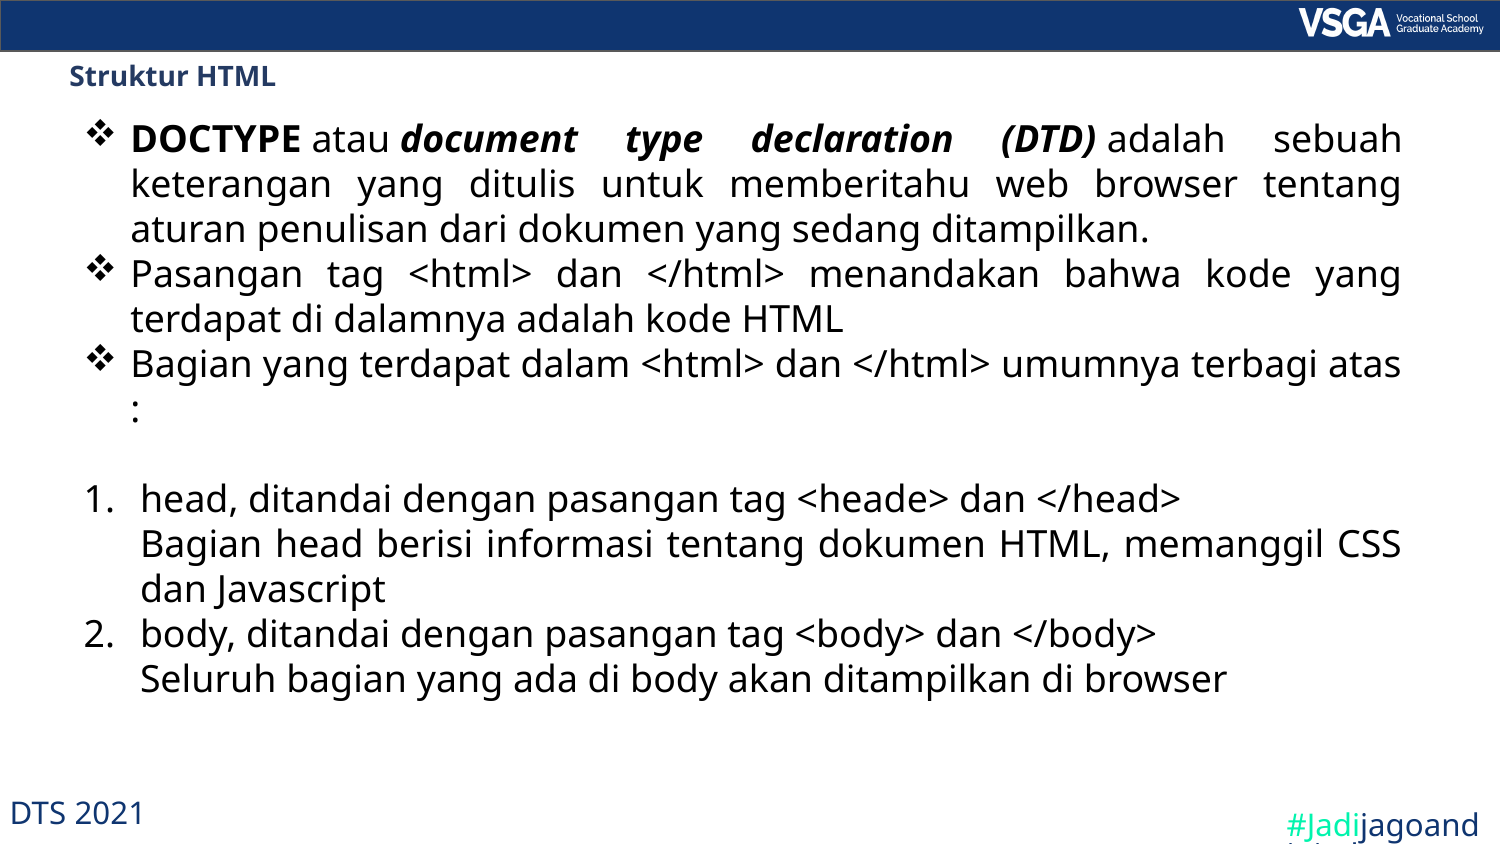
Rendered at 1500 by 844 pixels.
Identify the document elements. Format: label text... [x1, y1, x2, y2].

text_box DOCTYPE atau document type declaration (DTD) adalah sebuah keterangan yang ditulis untuk memberitahu web browser tentang aturan penulisan dari dokumen yang sedang ditampilkan. Pasangan tag <html> dan </html> menandakan bahwa kode yang terdapat di dalamnya adalah kode HTML Bagian yang terdapat dalam <html> dan </html> umumnya terbagi atas : head, ditandai dengan pasangan tag <heade> dan </head> Bagian head berisi informasi tentang dokumen HTML, memanggil CSS dan Javascript body, ditandai dengan pasangan tag <body> dan </body> Seluruh bagian yang ada di body akan ditampilkan di browser [68, 107, 1418, 708]
text_box DTS 2021 [0, 785, 608, 818]
picture [1284, 0, 1499, 79]
text_box Struktur HTML [54, 52, 982, 100]
text_box [0, 0, 1279, 52]
text_box #Jadijagoandigital [1271, 797, 1500, 830]
